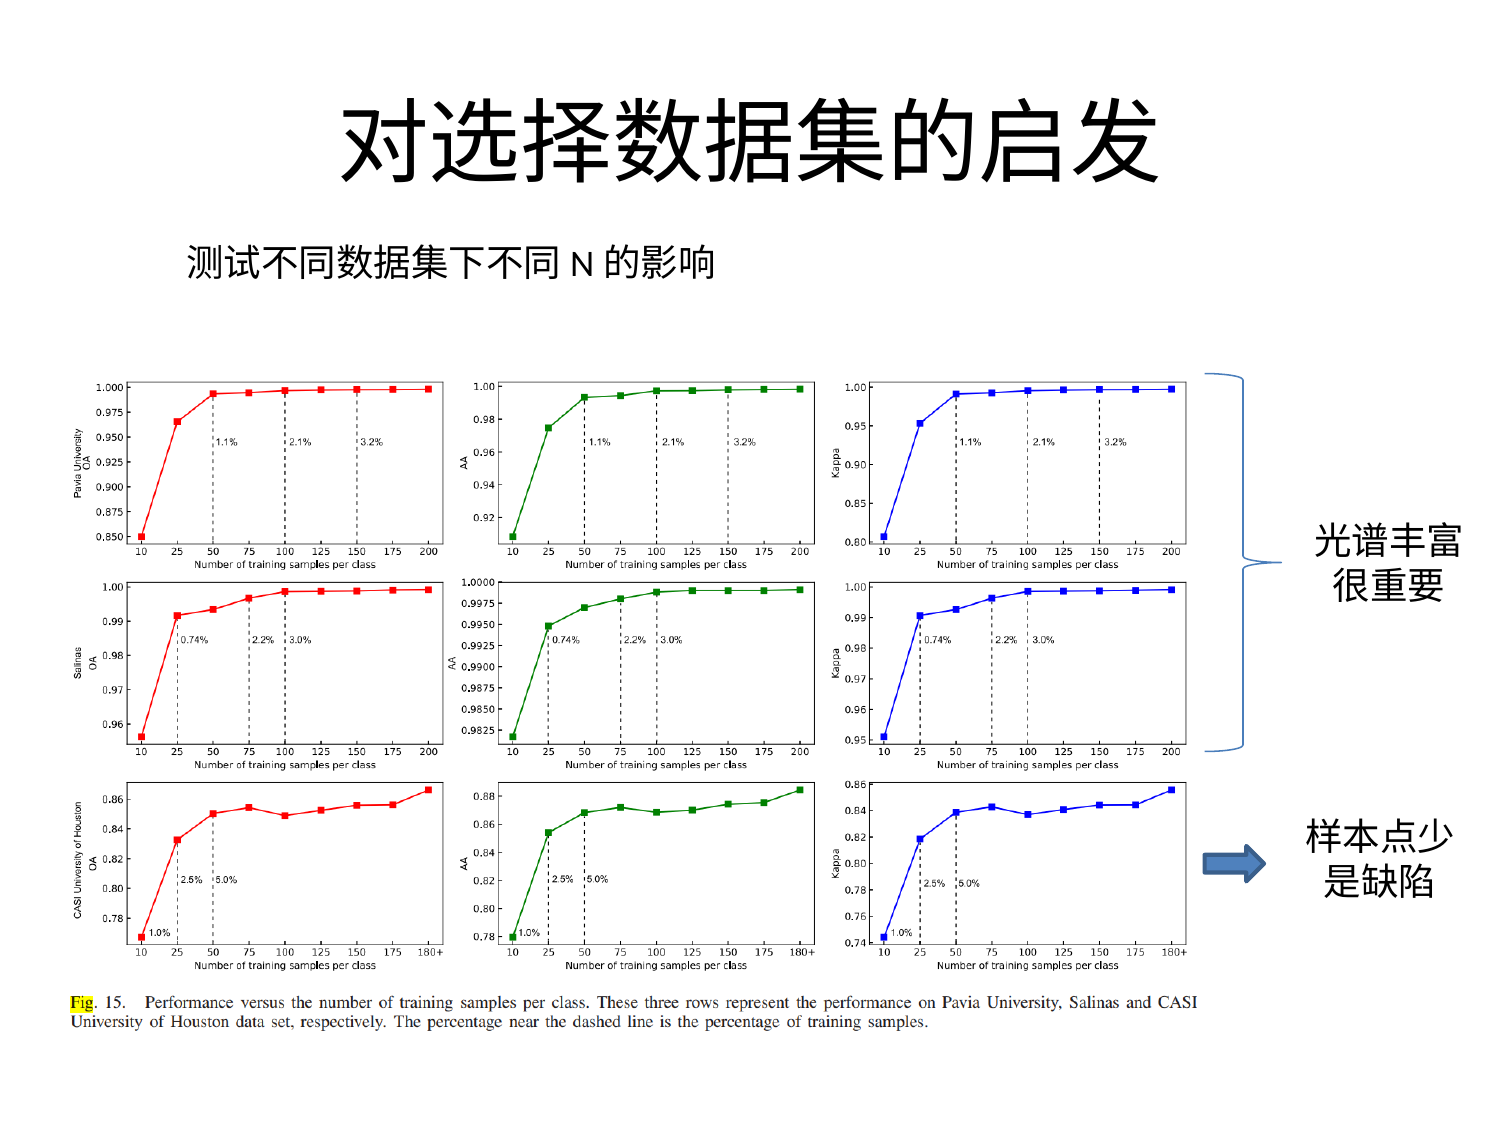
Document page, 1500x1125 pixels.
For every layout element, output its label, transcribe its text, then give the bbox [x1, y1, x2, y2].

text_box [1216, 844, 1267, 884]
text_box 测试不同数据集下不同N的影响 [171, 231, 739, 292]
text_box 样本点少是缺陷 [1283, 805, 1477, 911]
text_box [1216, 373, 1281, 752]
text_box 光谱丰富很重要 [1281, 509, 1497, 615]
title 对选择数据集的启发 [75, 45, 1425, 233]
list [47, 361, 1211, 1040]
